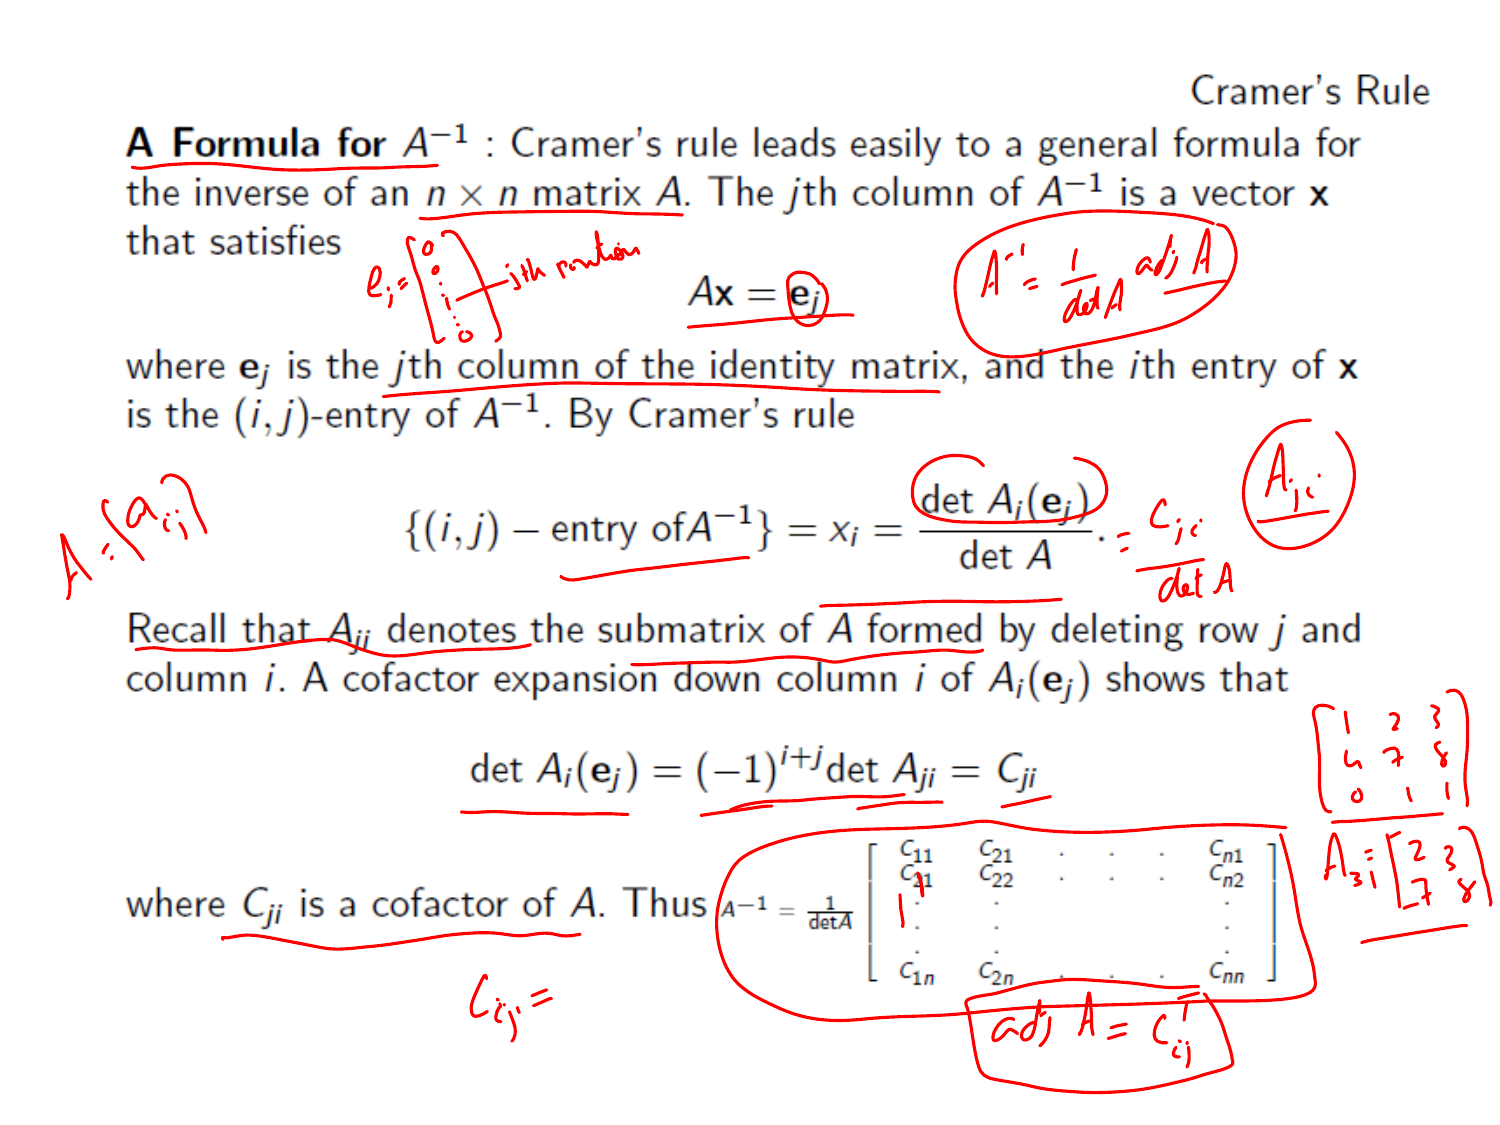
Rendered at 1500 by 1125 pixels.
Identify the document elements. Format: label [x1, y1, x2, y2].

picture [76, 54, 1435, 994]
